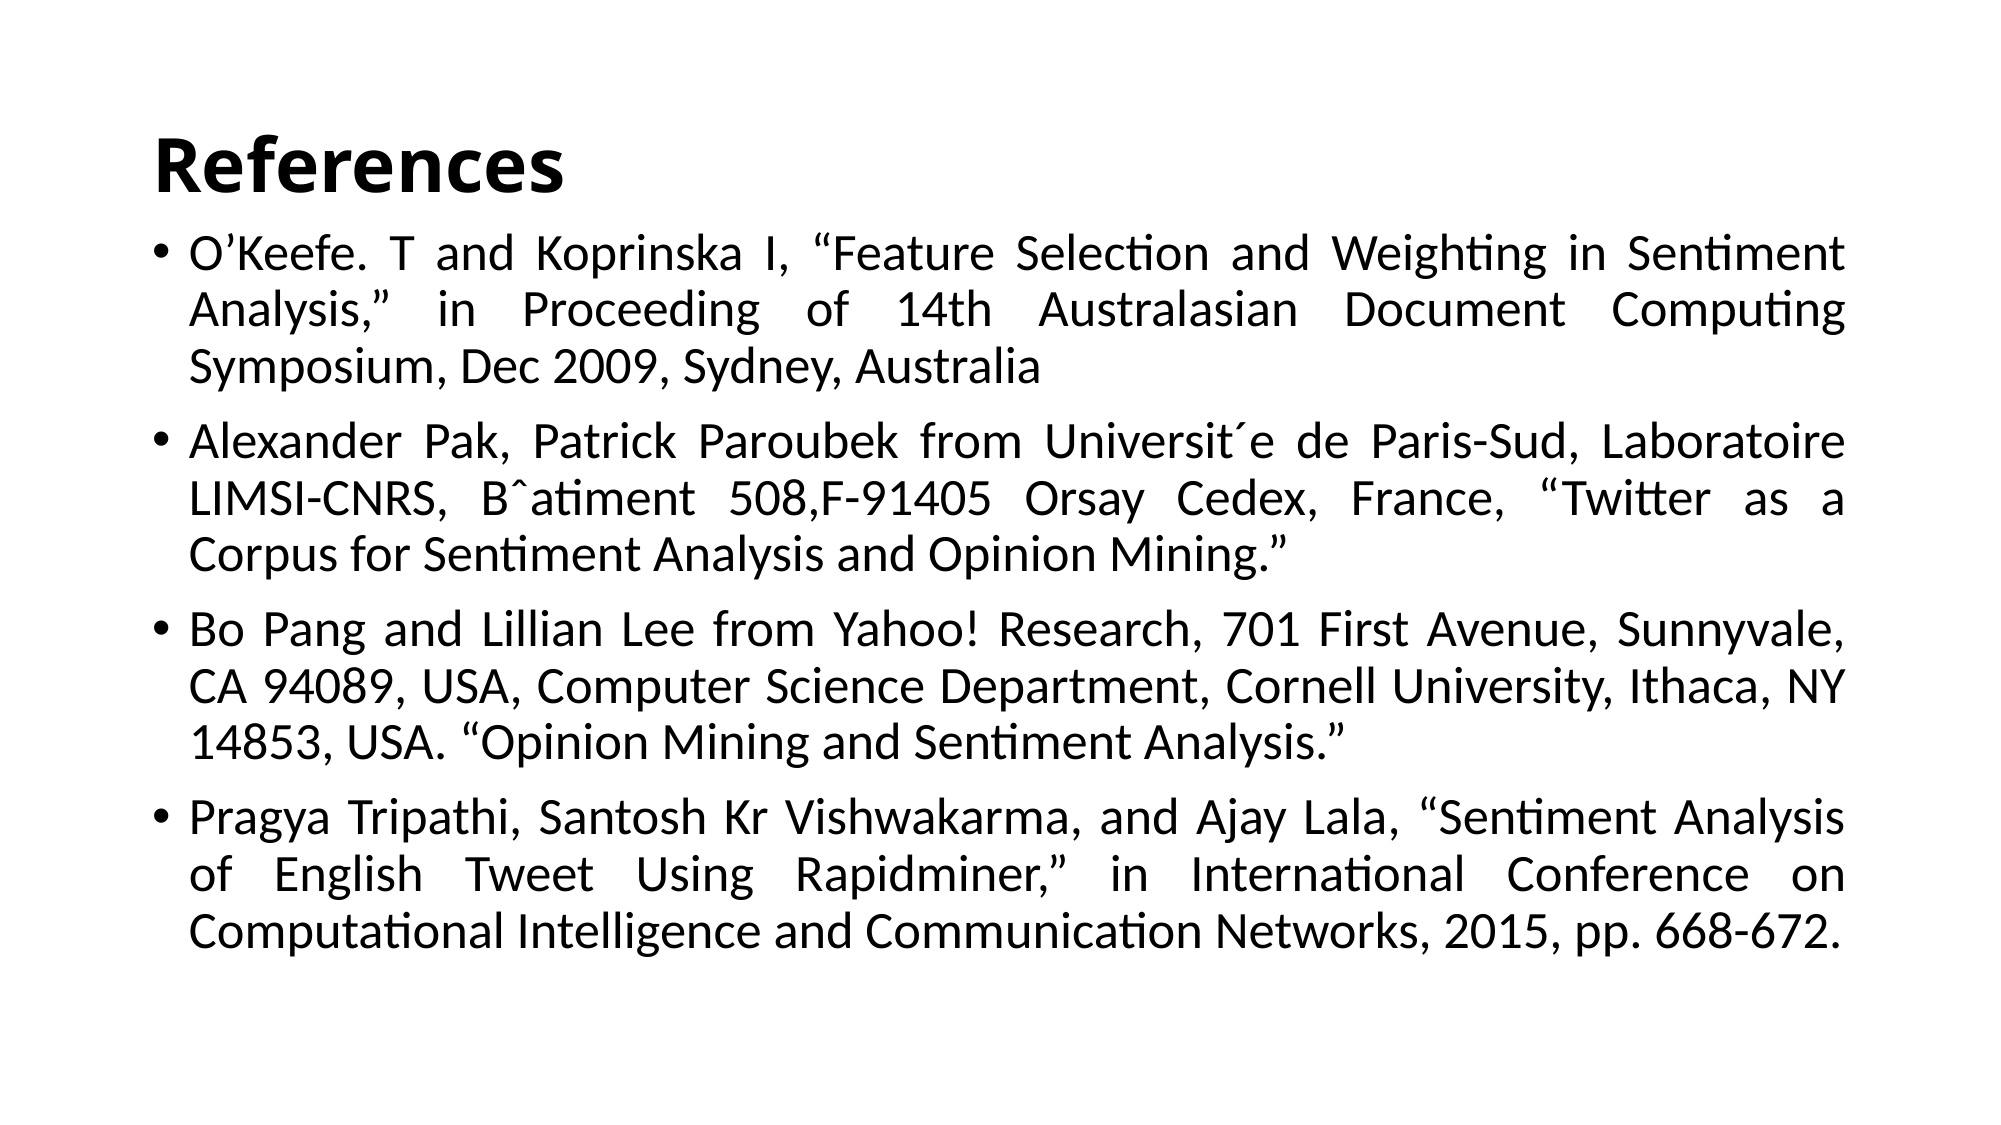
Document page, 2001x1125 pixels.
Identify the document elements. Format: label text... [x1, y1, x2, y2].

list O’Keefe. T and Koprinska I, “Feature Selection and Weighting in Sentiment Analysis,” in Proceeding of 14th Australasian Document Computing Symposium, Dec 2009, Sydney, Australia Alexander Pak, Patrick Paroubek from Universit´e de Paris-Sud, Laboratoire LIMSI-CNRS, Bˆatiment 508,F-91405 Orsay Cedex, France, “Twitter as a Corpus for Sentiment Analysis and Opinion Mining.” Bo Pang and Lillian Lee from Yahoo! Research, 701 First Avenue, Sunnyvale, CA 94089, USA, Computer Science Department, Cornell University, Ithaca, NY 14853, USA. “Opinion Mining and Sentiment Analysis.” Pragya Tripathi, Santosh Kr Vishwakarma, and Ajay Lala, “Sentiment Analysis of English Tweet Using Rapidminer,” in International Conference on Computational Intelligence and Communication Networks, 2015, pp. 668-672. [137, 217, 1863, 1014]
title References [137, 59, 1863, 217]
